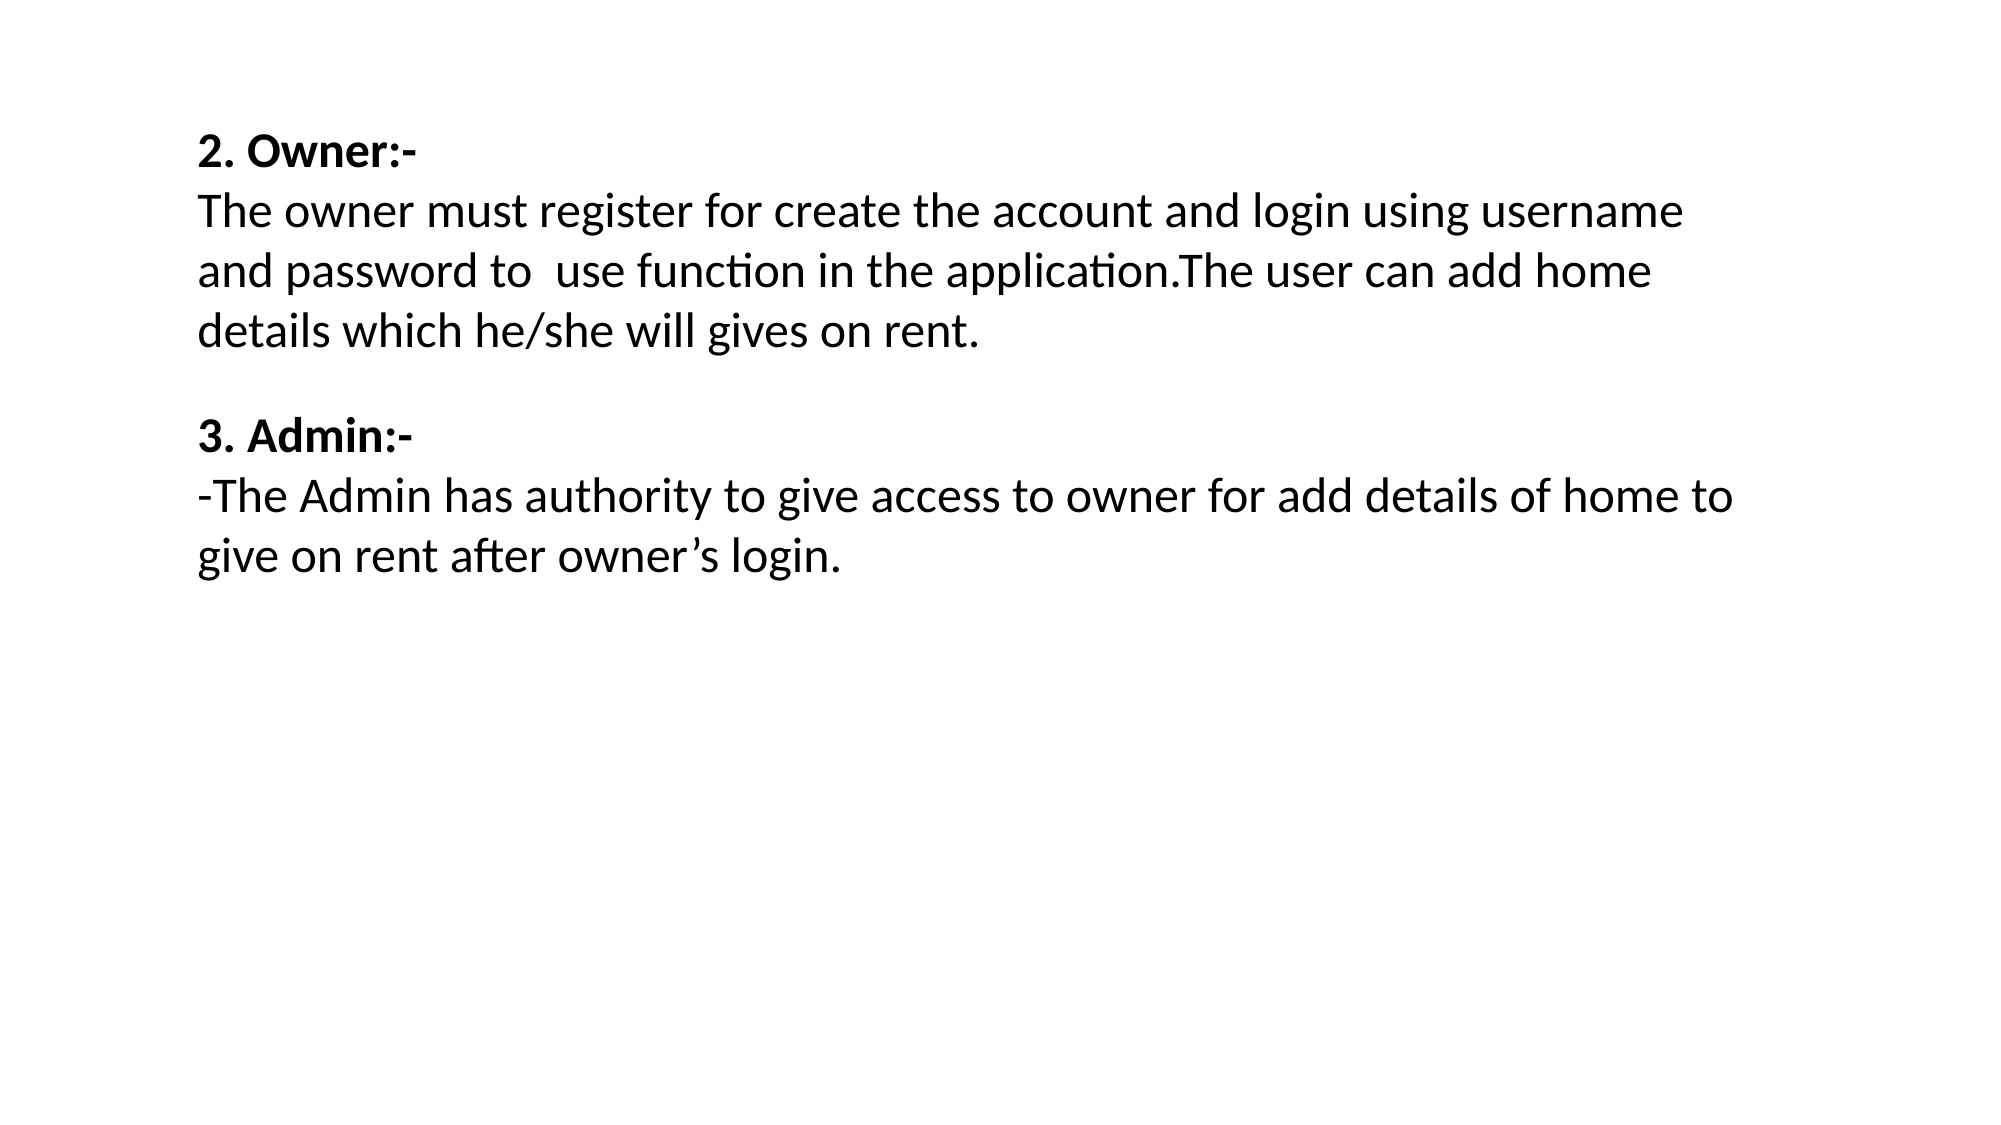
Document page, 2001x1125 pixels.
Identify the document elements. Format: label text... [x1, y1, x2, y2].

text_box 2. Owner:- The owner must register for create the account and login using username and password to use function in the application.The user can add home details which he/she will gives on rent. 3. Admin:- -The Admin has authority to give access to owner for add details of home to give on rent after owner’s login. [182, 110, 1777, 591]
